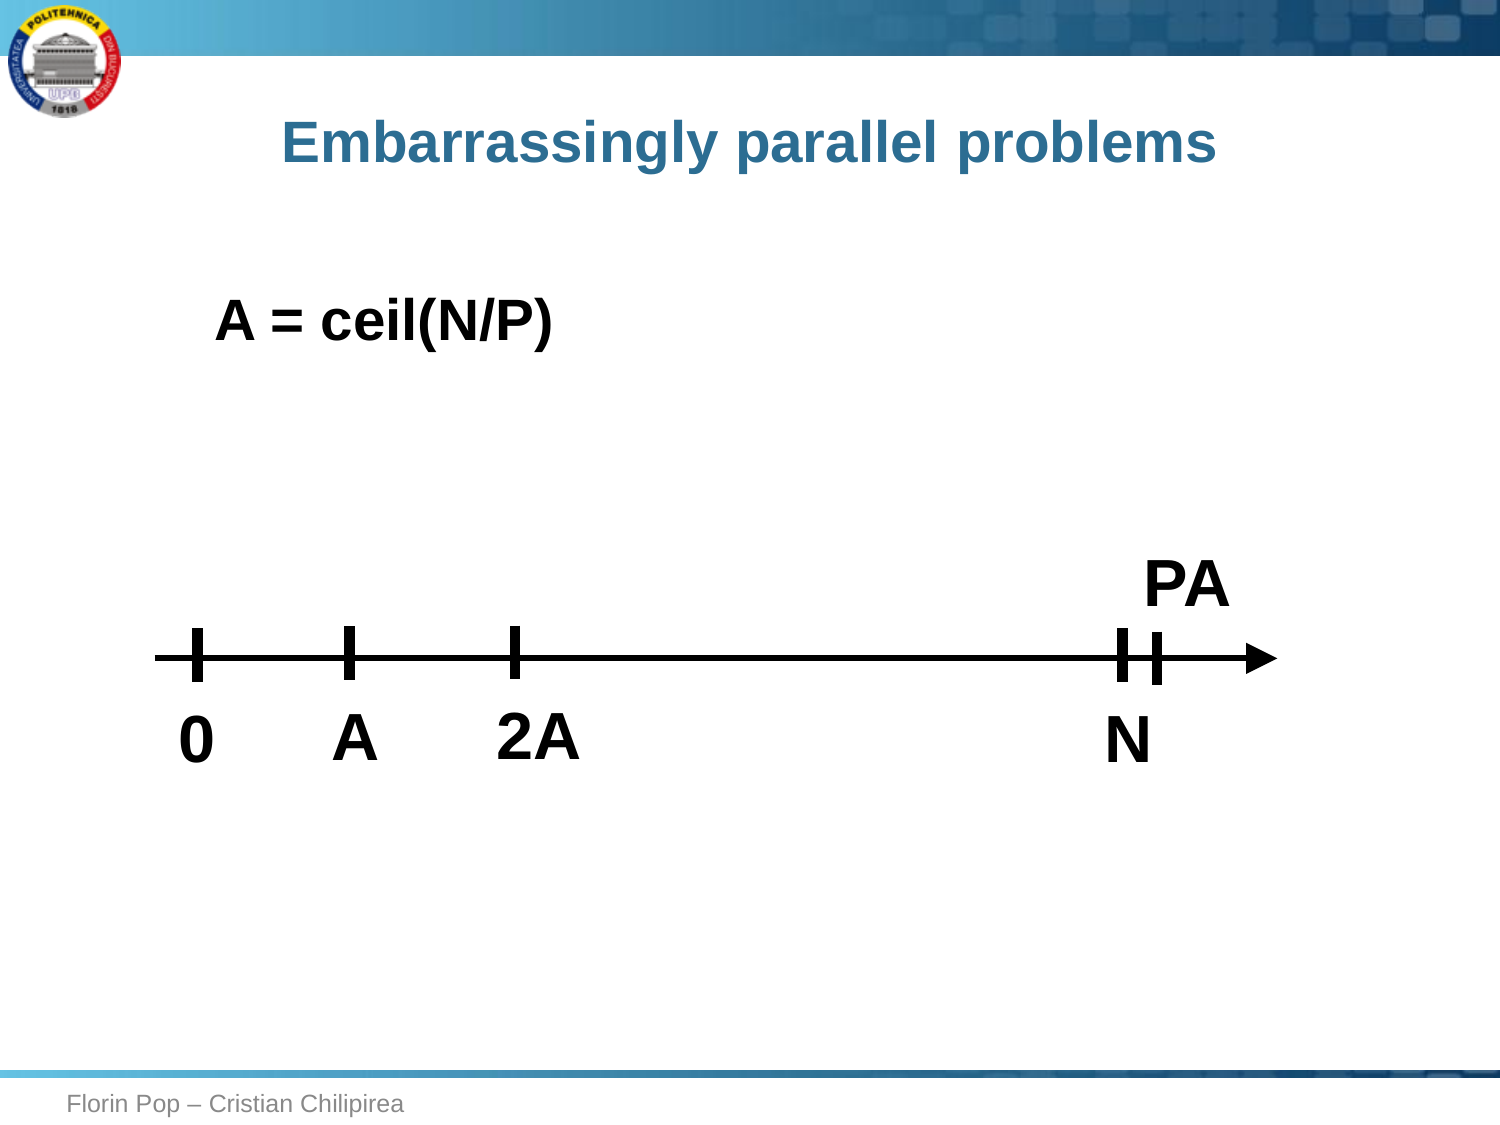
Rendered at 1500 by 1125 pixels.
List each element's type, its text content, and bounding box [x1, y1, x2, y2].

text_box A [316, 686, 395, 781]
picture [0, 0, 1500, 118]
footer Florin Pop – Cristian Chilipirea [51, 1083, 1157, 1125]
text_box PA [1129, 532, 1247, 628]
picture [0, 1070, 1500, 1078]
text_box 2A [481, 685, 597, 781]
title Embarrassingly parallel problems [51, 102, 1449, 178]
text_box N [1089, 688, 1168, 784]
text_box A = ceil(N/P) [199, 274, 586, 360]
text_box 0 [163, 688, 231, 784]
